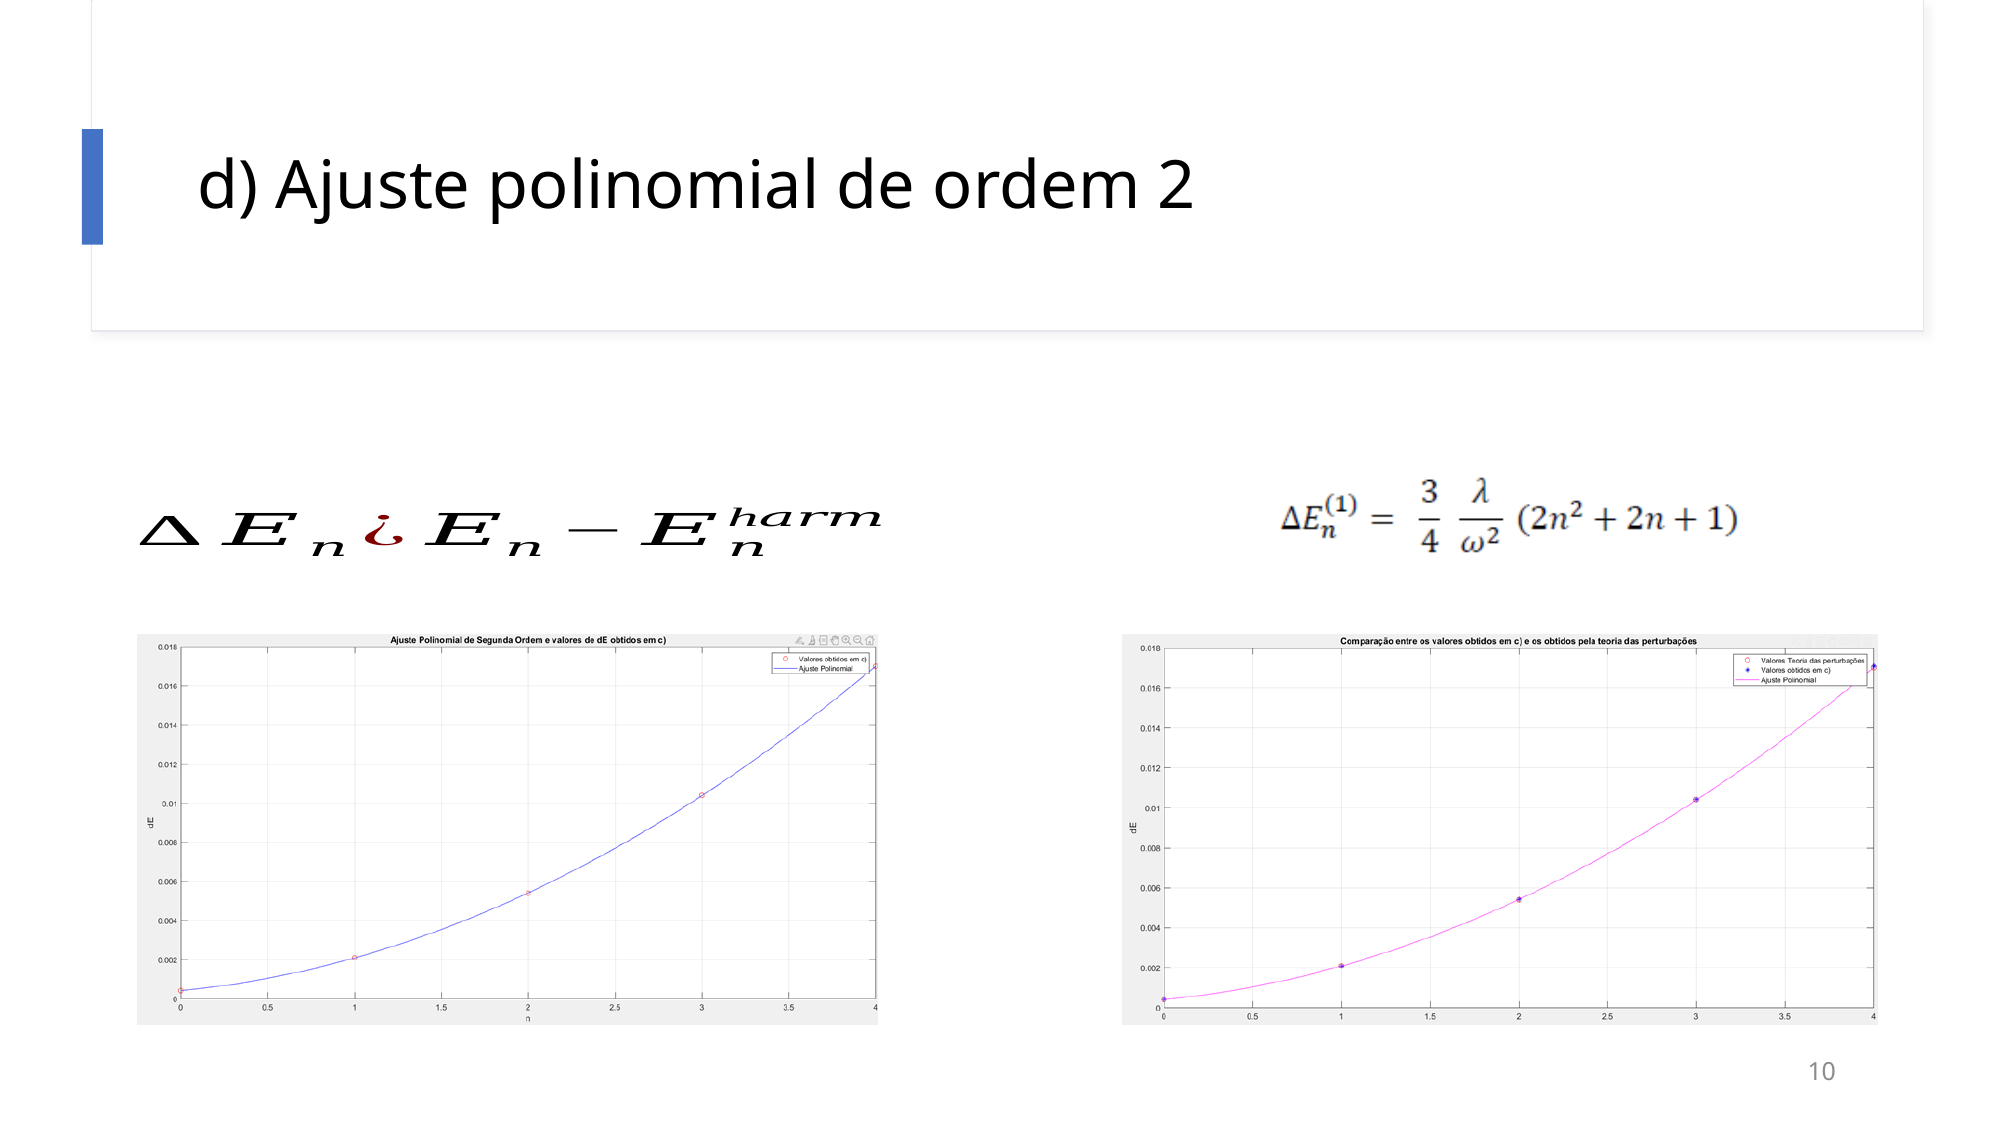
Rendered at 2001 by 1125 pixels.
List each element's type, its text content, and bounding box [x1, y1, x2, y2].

slide_number 10 [1401, 1042, 1851, 1103]
picture [137, 634, 878, 1025]
picture [1233, 443, 1774, 593]
picture [1122, 634, 1878, 1025]
title d) Ajuste polinomial de ordem 2 [183, 90, 1851, 284]
